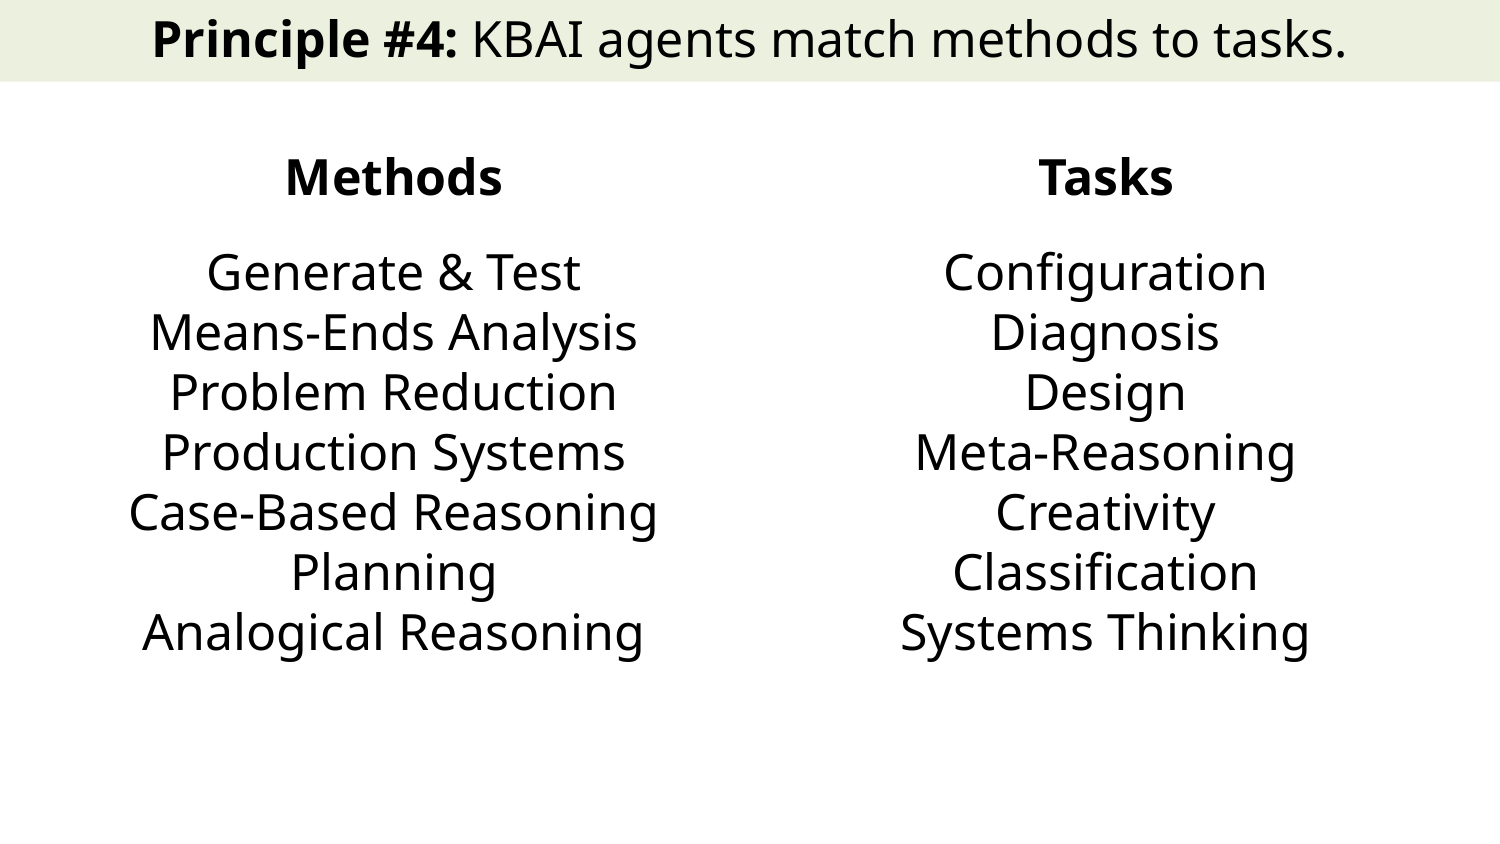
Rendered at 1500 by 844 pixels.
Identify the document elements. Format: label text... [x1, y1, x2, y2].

text_box Tasks Configuration Diagnosis Design Meta-Reasoning Creativity Classification Systems Thinking [787, 138, 1425, 668]
text_box Principle #4: KBAI agents match methods to tasks. [0, 0, 1500, 82]
text_box Methods Generate & Test Means-Ends Analysis Problem Reduction Production Systems Case-Based Reasoning Planning Analogical Reasoning [75, 138, 713, 668]
